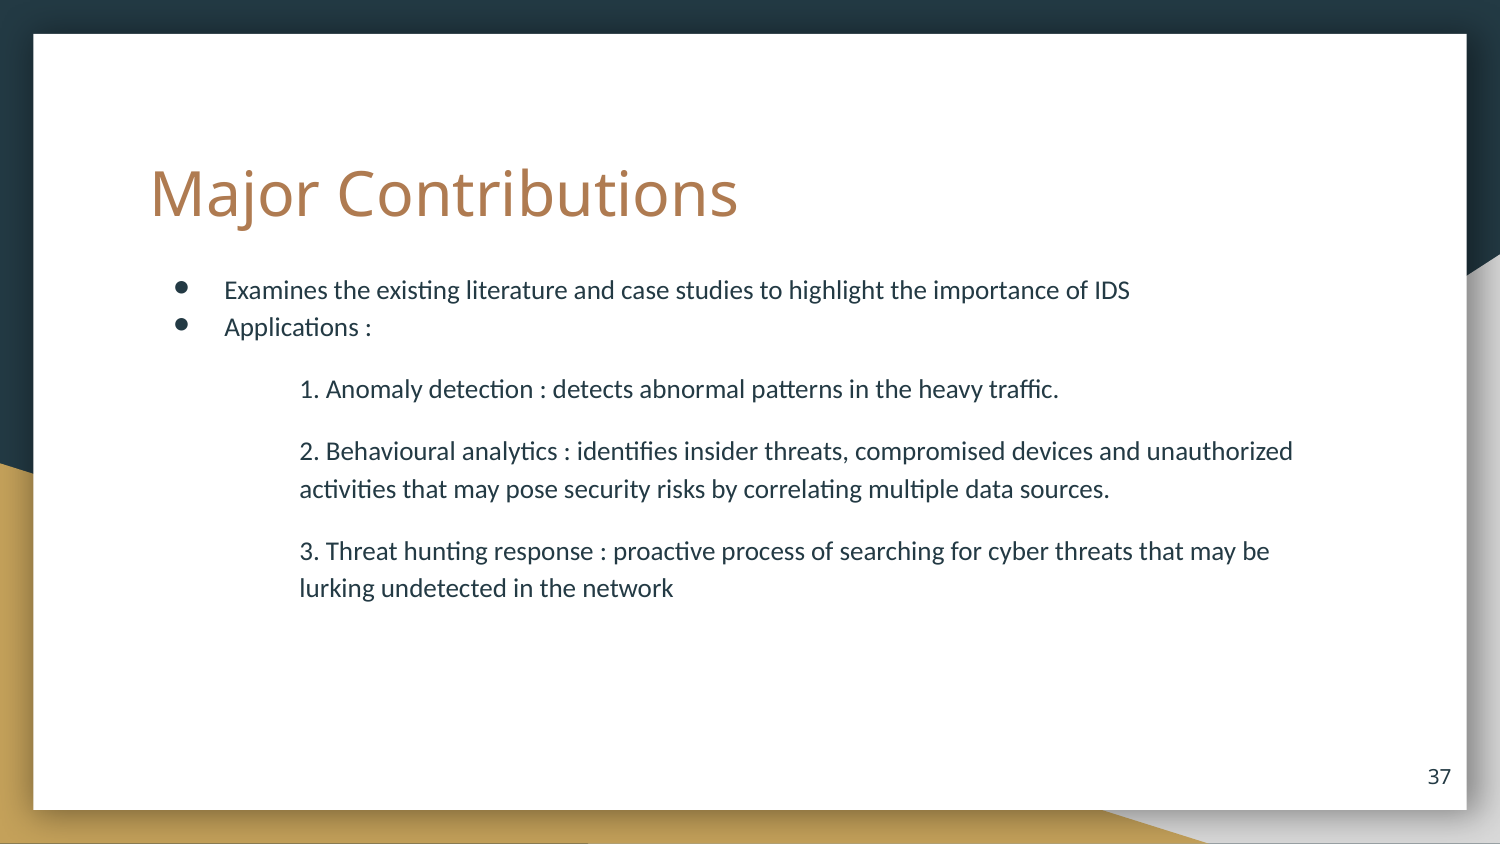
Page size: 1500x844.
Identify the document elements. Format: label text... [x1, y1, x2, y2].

title Major Contributions [134, 138, 1366, 252]
list Examines the existing literature and case studies to highlight the importance of IDS Applications : 1. Anomaly detection : detects abnormal patterns in the heavy traffic. 2. Behavioural analytics : identifies insider threats, compromised devices and unauthorized activities that may pose security risks by correlating multiple data sources. 3. Threat hunting response : proactive process of searching for cyber threats that may be lurking undetected in the network [134, 252, 1366, 729]
slide_number ‹#› [1376, 745, 1467, 810]
